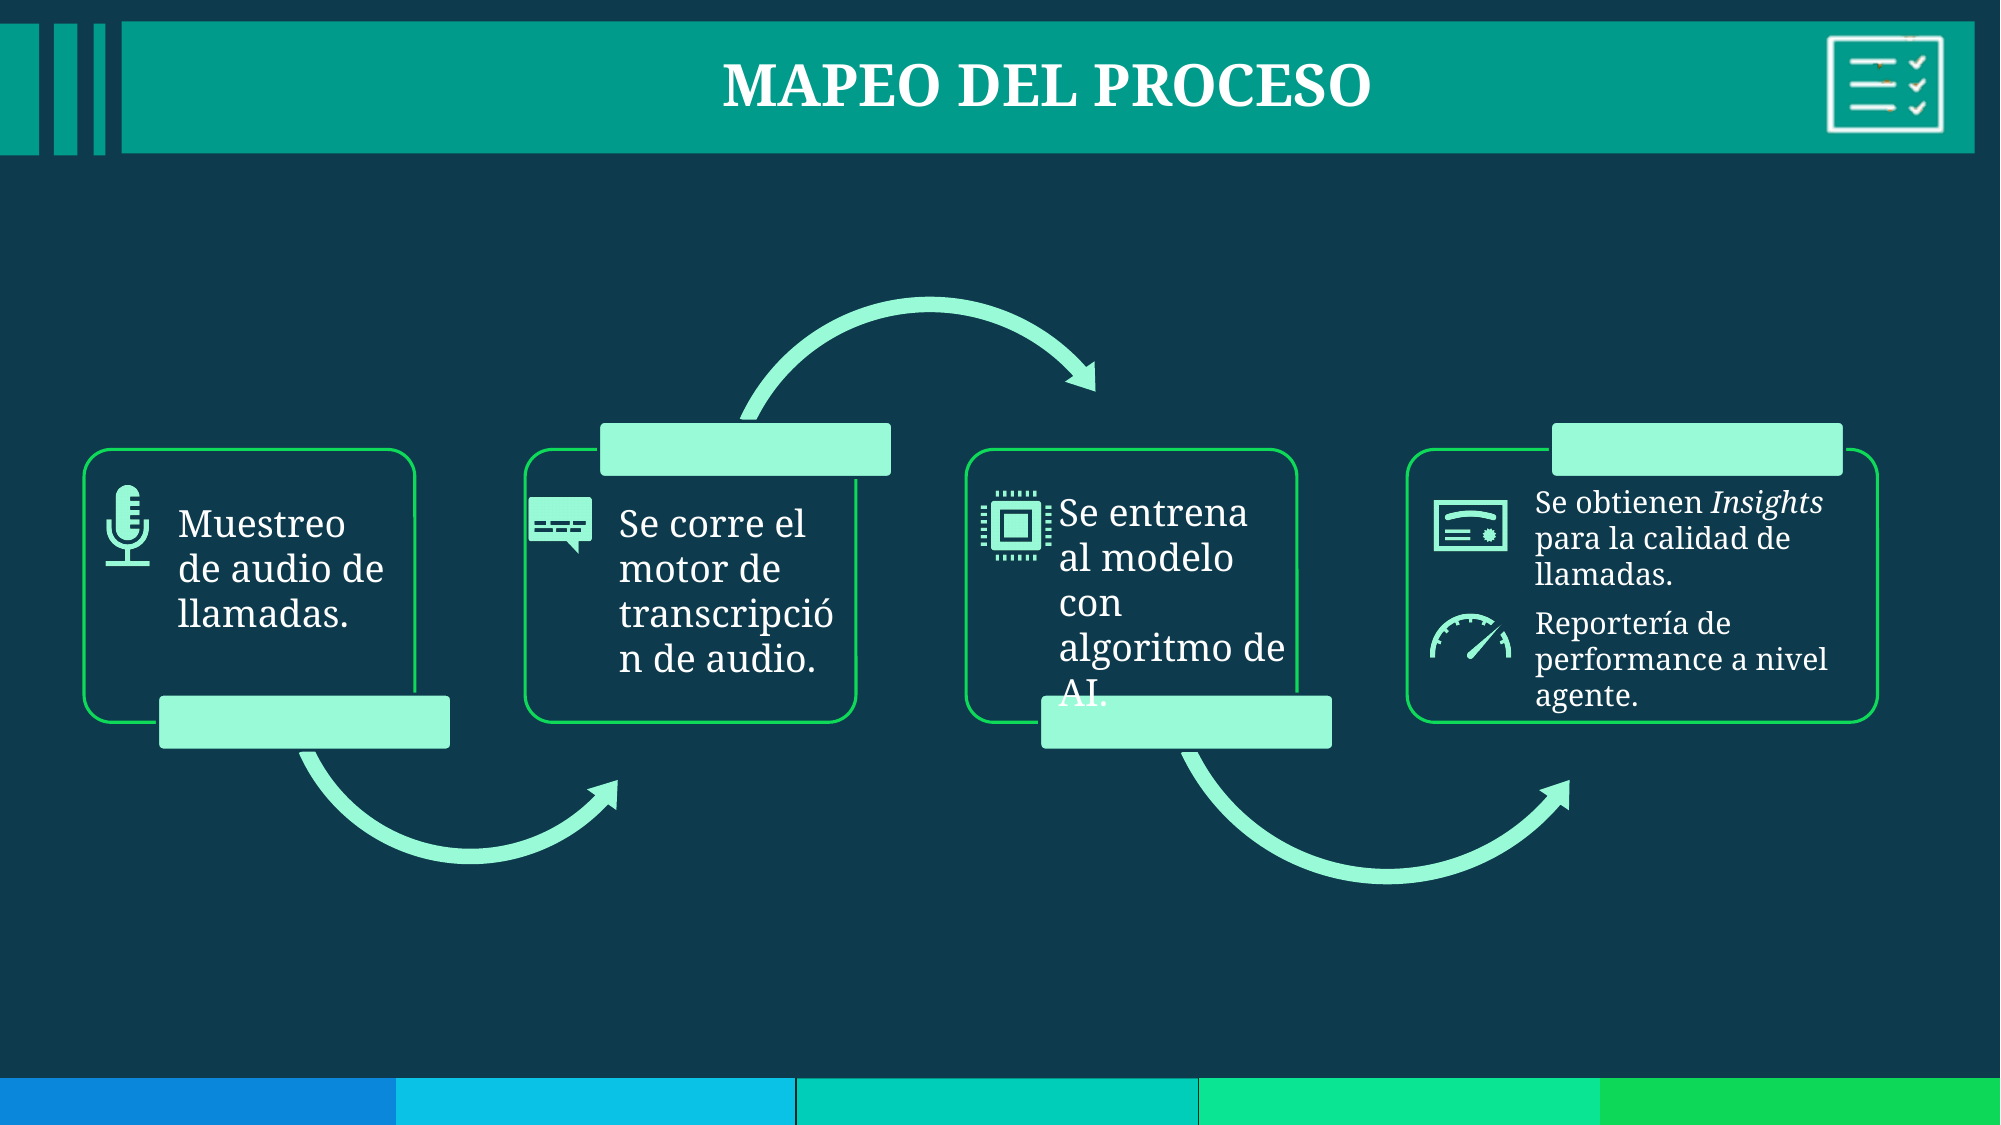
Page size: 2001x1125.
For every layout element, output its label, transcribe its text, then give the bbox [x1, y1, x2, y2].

picture [82, 480, 173, 571]
picture [515, 480, 605, 571]
picture [1425, 480, 1516, 571]
picture [1811, 26, 1976, 161]
picture [1425, 590, 1516, 681]
title MAPEO DEL PROCESO [121, 21, 1975, 154]
picture [0, 1078, 2000, 1125]
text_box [82, 245, 1879, 927]
picture [971, 480, 1061, 571]
